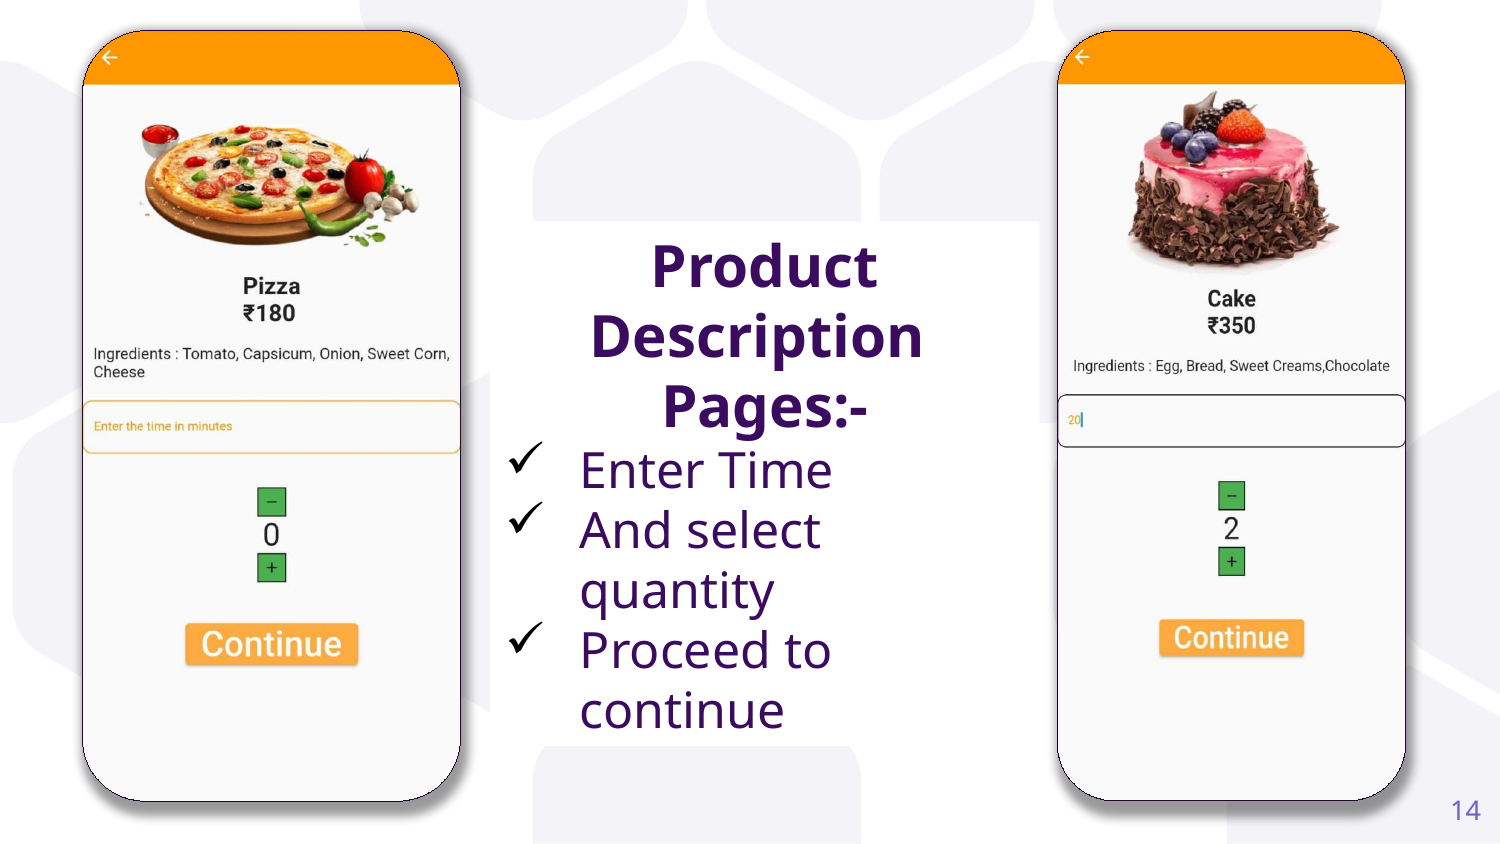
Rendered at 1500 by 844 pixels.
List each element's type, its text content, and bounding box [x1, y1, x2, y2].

picture [1056, 30, 1407, 802]
text_box Product Description Pages:- Enter Time And select quantity Proceed to continue [490, 221, 1040, 747]
slide_number 14 [1391, 779, 1482, 844]
picture [82, 30, 461, 802]
